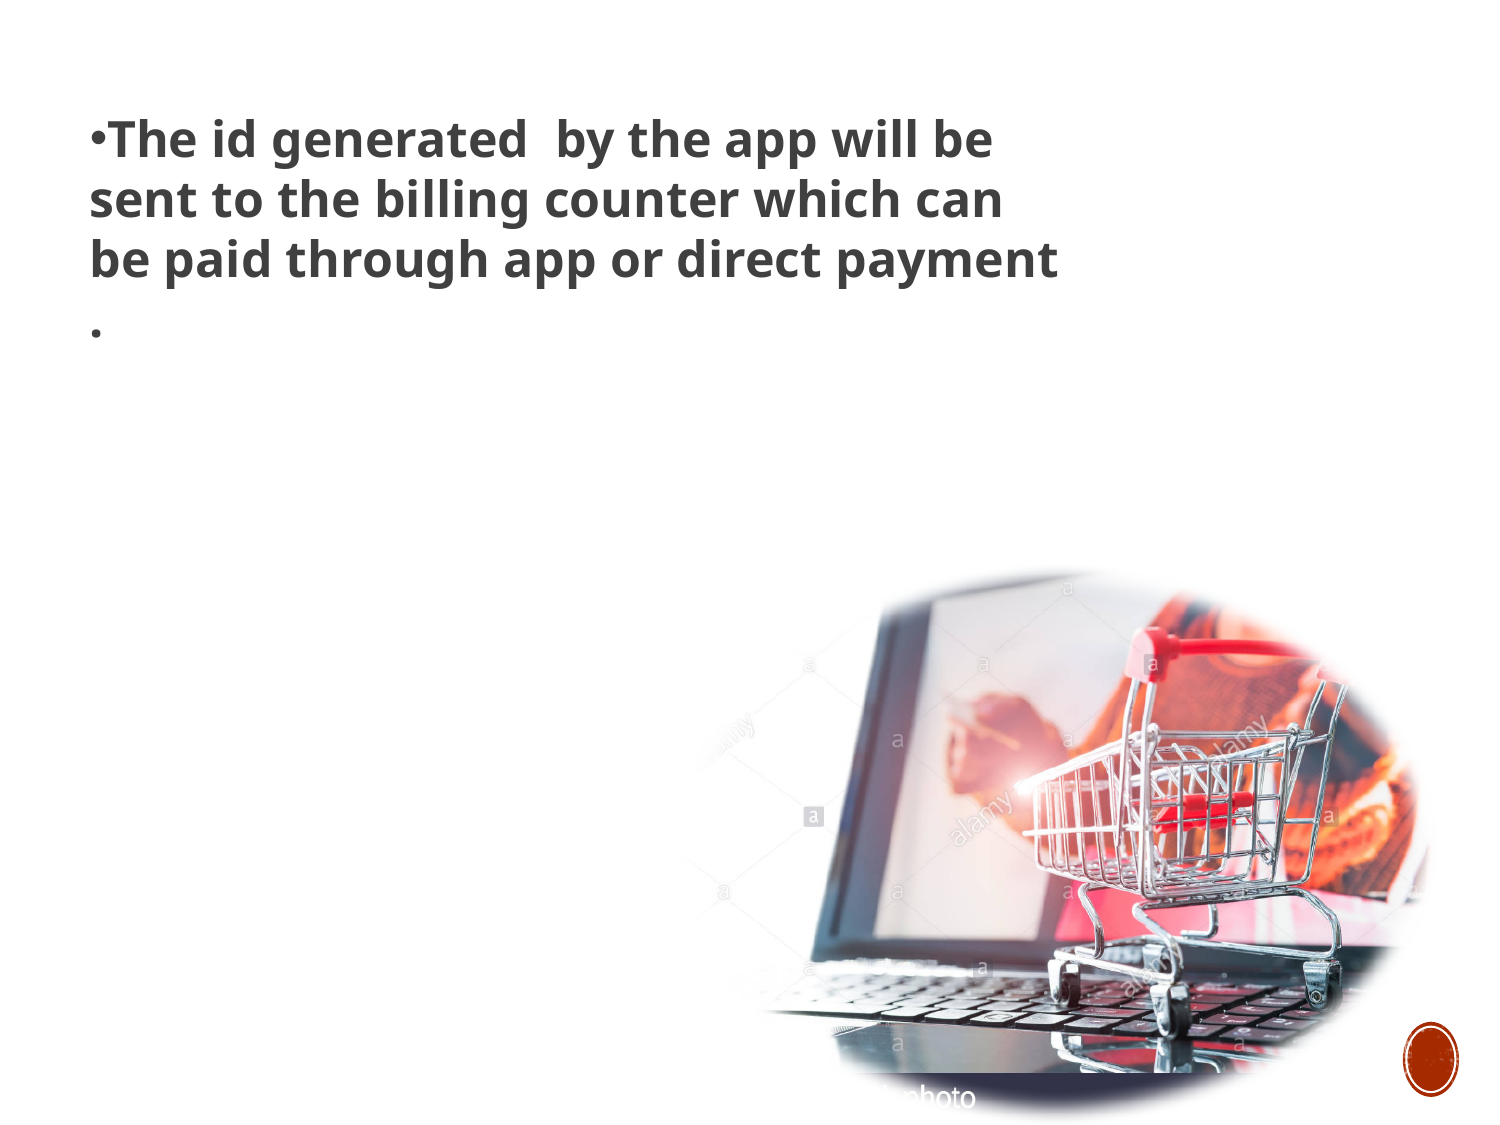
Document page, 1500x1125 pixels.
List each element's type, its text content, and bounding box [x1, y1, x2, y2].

text_box The id generated by the app will be sent to the billing counter which can be paid through app or direct payment . [75, 99, 1075, 355]
picture [678, 567, 1436, 1124]
